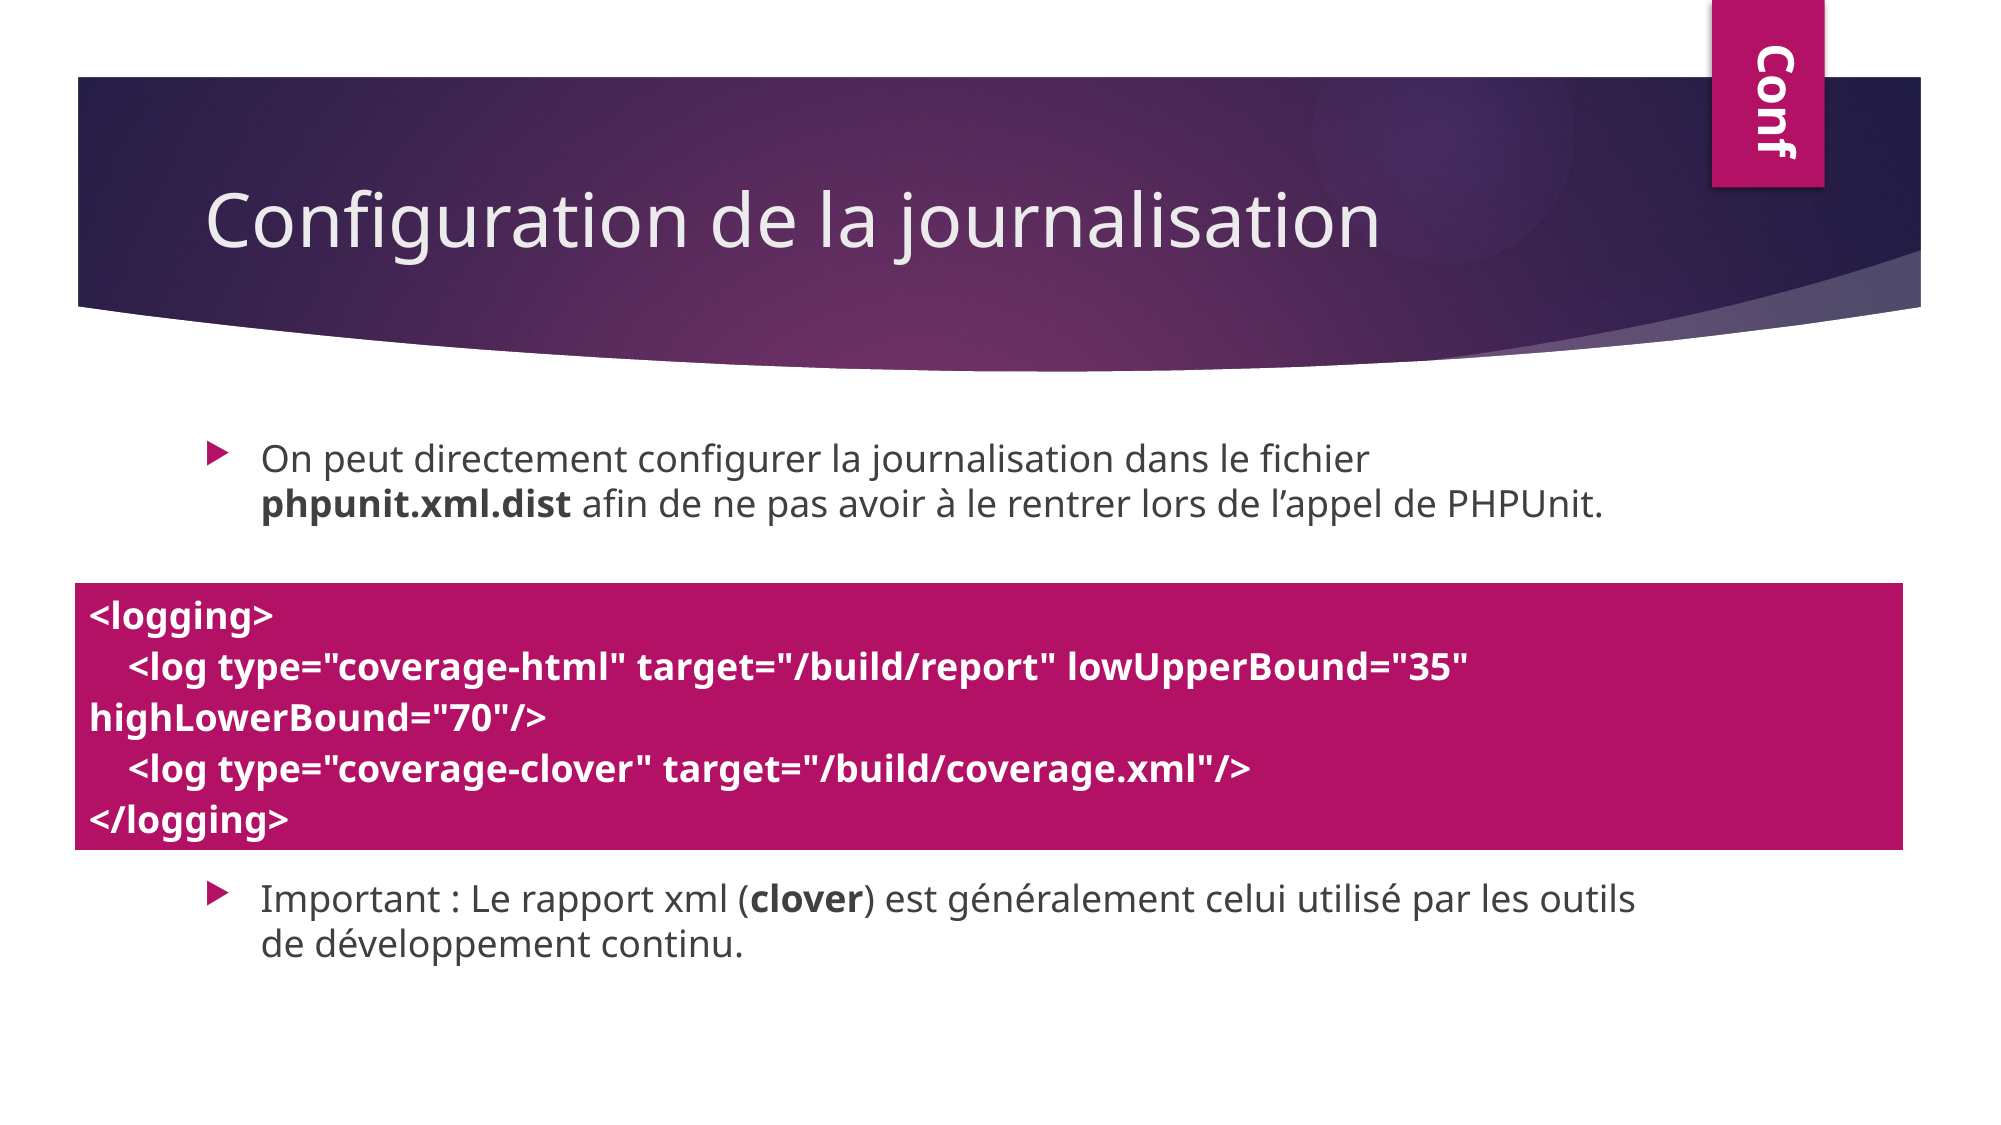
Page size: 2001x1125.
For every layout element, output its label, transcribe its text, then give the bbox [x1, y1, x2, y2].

title Configuration de la journalisation [189, 159, 1627, 276]
table_header <logging> <log type="coverage-html" target="/build/report" lowUpperBound="35" highLowerBound="70"/> <log type="coverage-clover" target="/build/coverage.xml"/> </logging> [75, 583, 1903, 850]
text_box Conf [1724, 28, 1816, 160]
list On peut directement configurer la journalisation dans le fichier phpunit.xml.dist afin de ne pas avoir à le rentrer lors de l’appel de PHPUnit. Important : Le rapport xml (clover) est généralement celui utilisé par les outils de développement continu. [189, 855, 1680, 988]
list On peut directement configurer la journalisation dans le fichier phpunit.xml.dist afin de ne pas avoir à le rentrer lors de l’appel de PHPUnit. Important : Le rapport xml (clover) est généralement celui utilisé par les outils de développement continu. [189, 427, 1680, 581]
